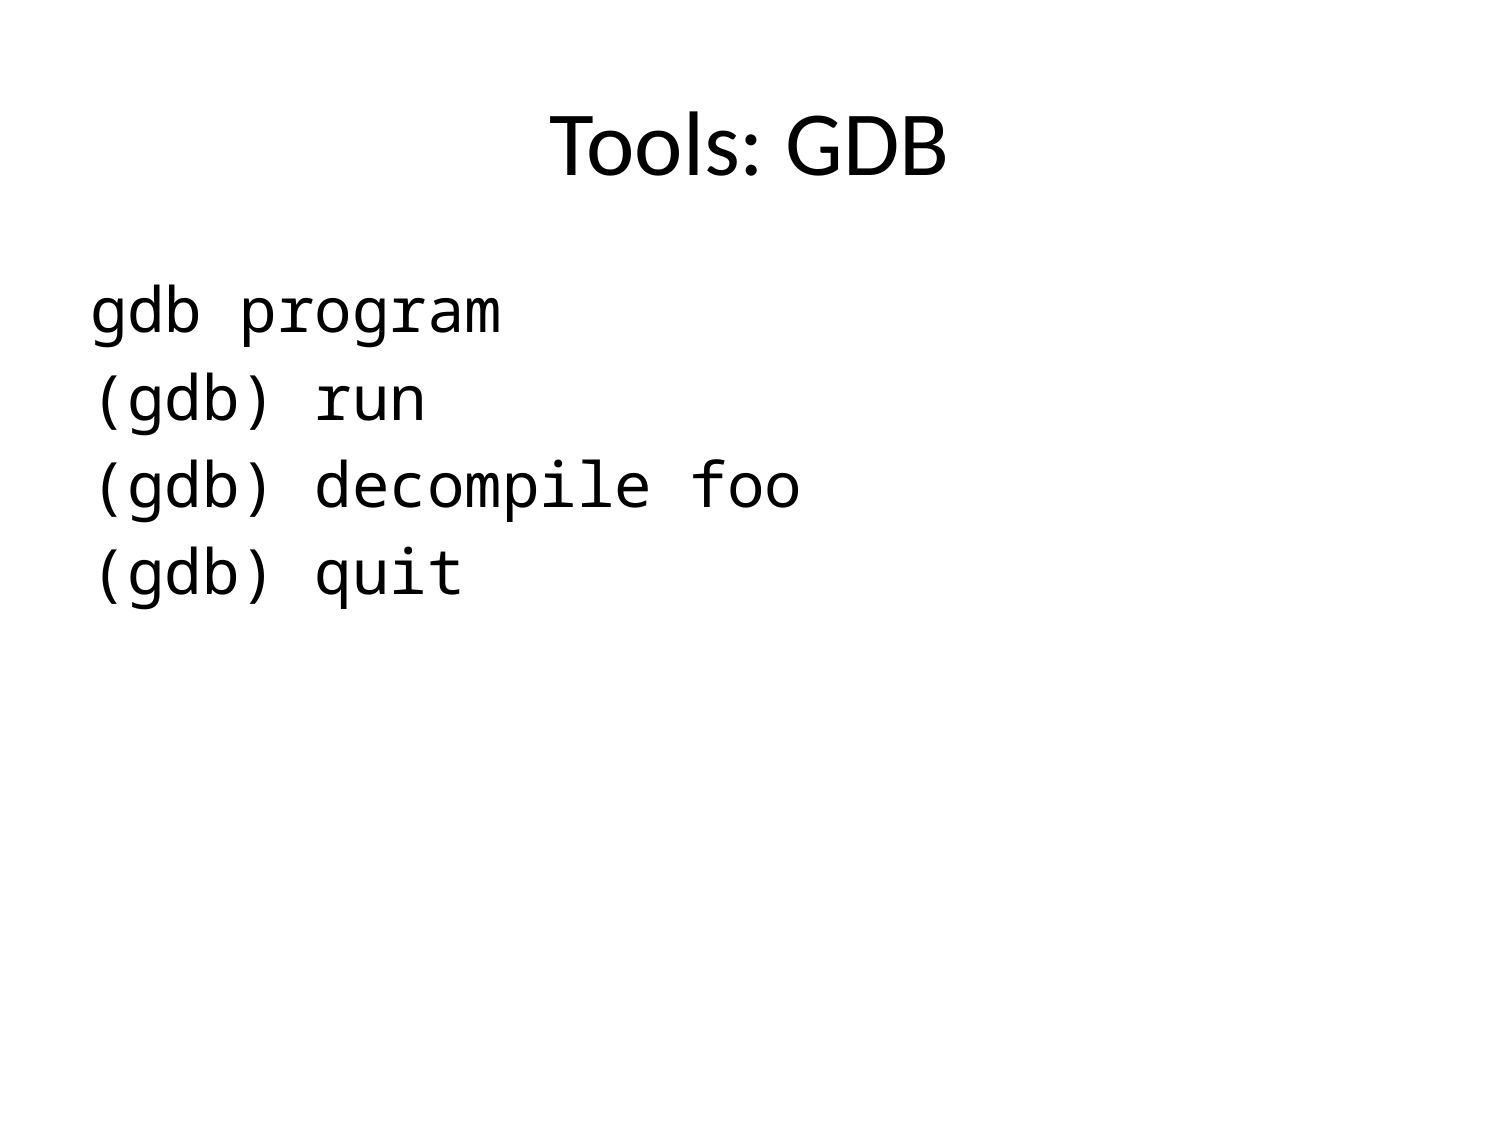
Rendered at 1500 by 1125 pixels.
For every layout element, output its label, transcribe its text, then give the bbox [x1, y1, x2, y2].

title Tools: GDB [75, 45, 1425, 233]
list gdb program (gdb) run (gdb) decompile foo (gdb) quit [75, 262, 1425, 1005]
